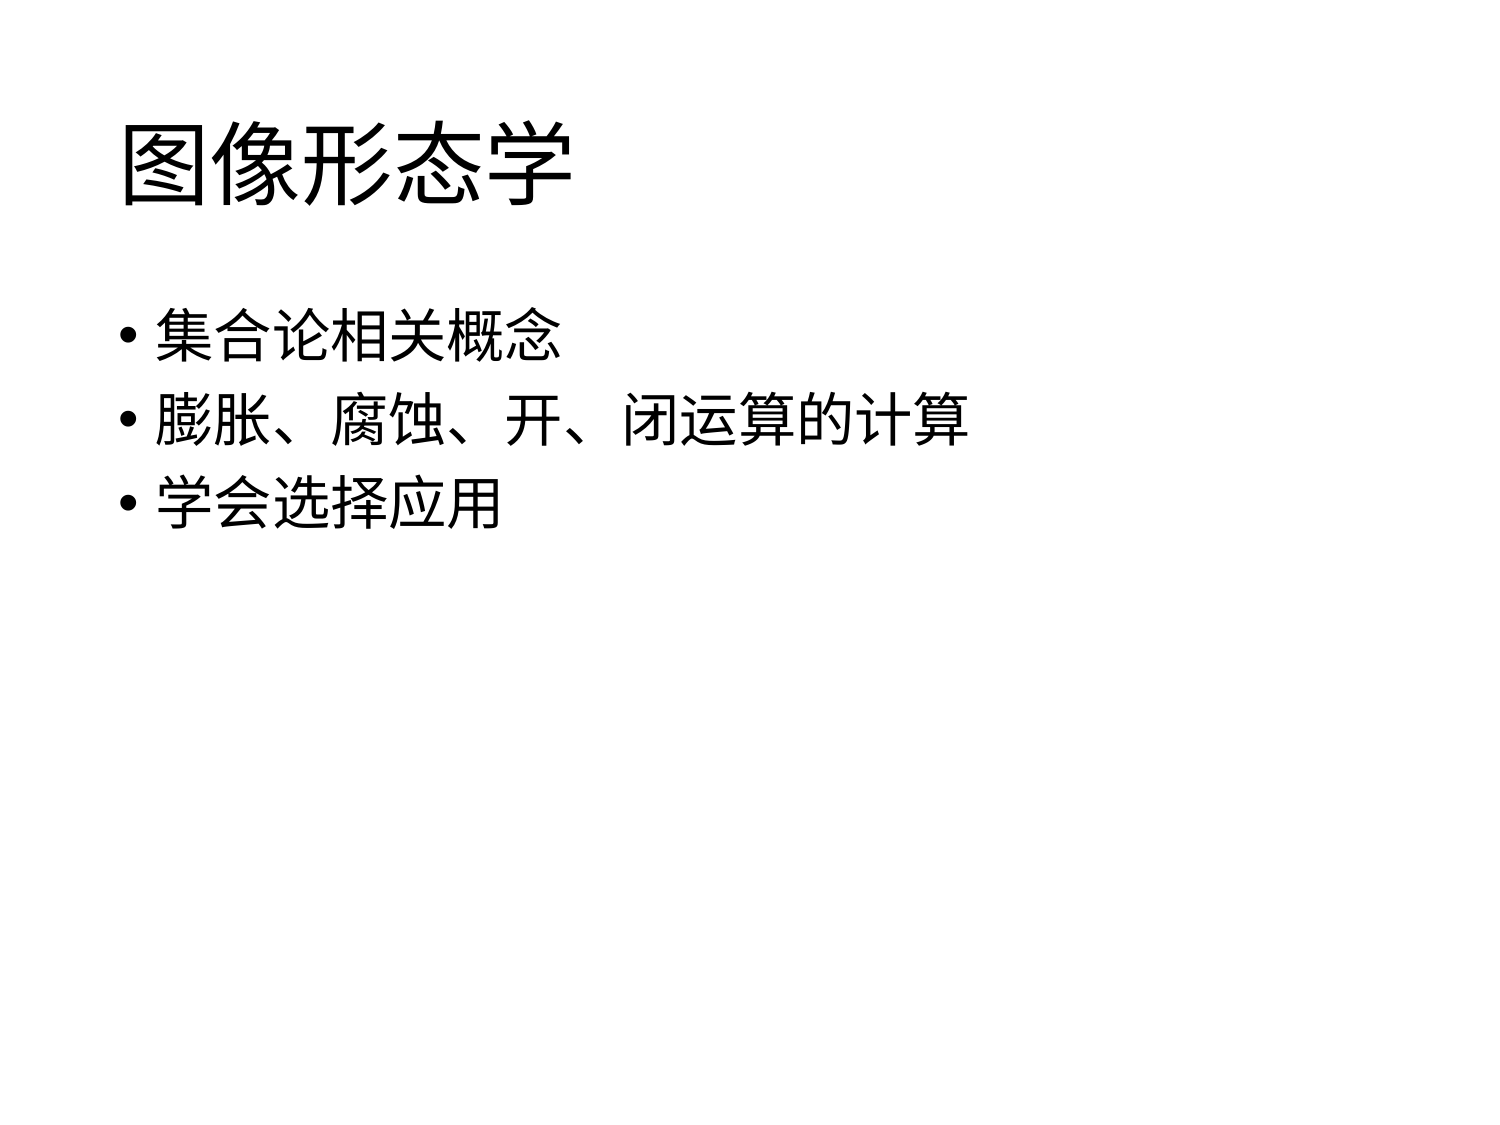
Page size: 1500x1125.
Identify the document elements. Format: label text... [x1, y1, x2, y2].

list 集合论相关概念 膨胀、腐蚀、开、闭运算的计算 学会选择应用 [103, 299, 1397, 1014]
title 图像形态学 [103, 59, 1397, 278]
